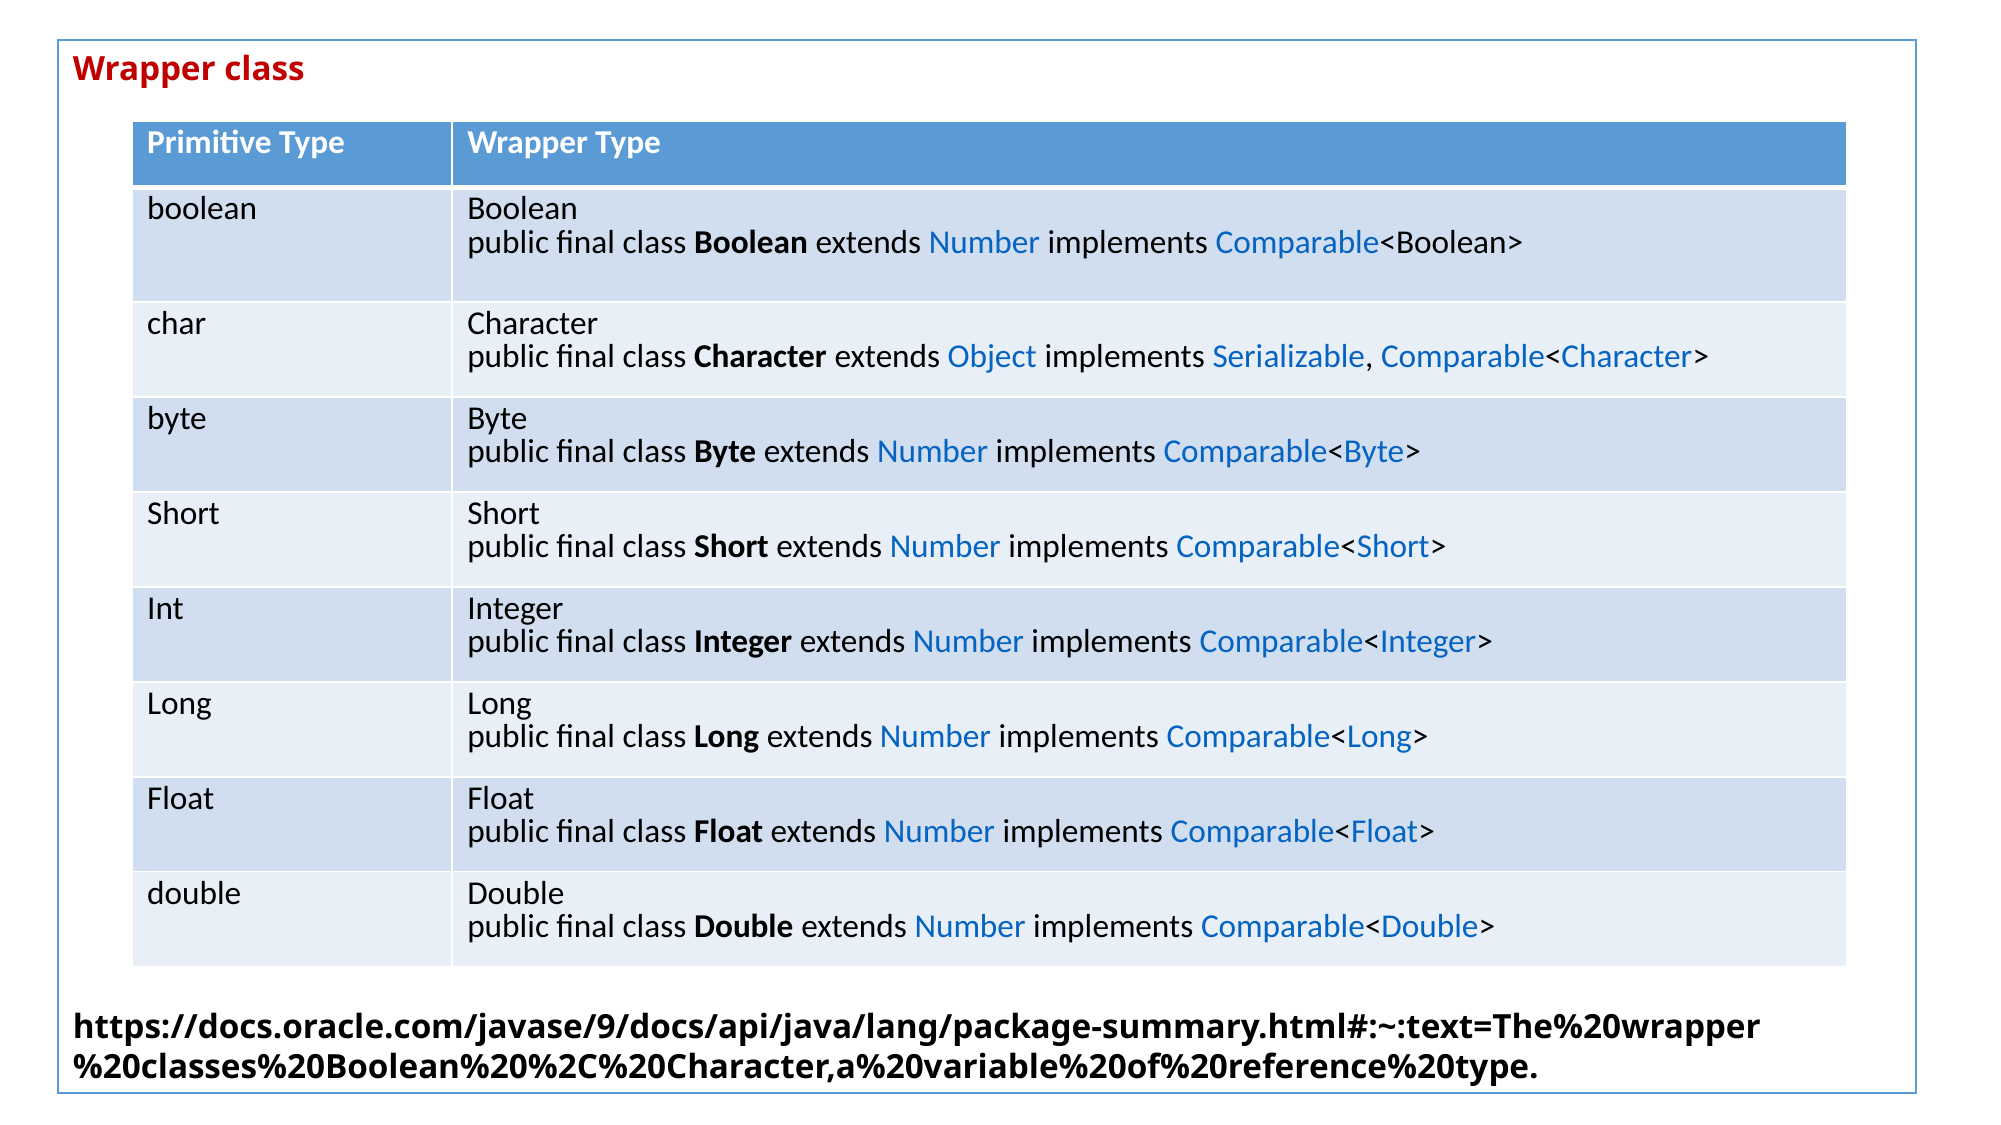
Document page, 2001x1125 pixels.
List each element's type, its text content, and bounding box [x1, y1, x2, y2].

table_cell Short [133, 493, 451, 586]
table_cell Boolean public final class Boolean extends Number implements Comparable<Boolean> [453, 190, 1846, 301]
table_cell Long [133, 683, 451, 776]
table_cell Float public final class Float extends Number implements Comparable<Float> [453, 778, 1846, 871]
table_cell double [133, 872, 451, 966]
table_cell Float [133, 778, 451, 871]
table_cell Byte public final class Byte extends Number implements Comparable<Byte> [453, 398, 1846, 491]
text_box Wrapper class https://docs.oracle.com/javase/9/docs/api/java/lang/package-summary.html#:~:text=The%20wrapper%20classes%20Boolean%20%2C%20Character,a%20variable%20of%20reference%20type. [57, 39, 1917, 1094]
table_cell byte [133, 398, 451, 491]
table_header Primitive Type [133, 122, 451, 185]
table_cell Long public final class Long extends Number implements Comparable<Long> [453, 683, 1846, 776]
table_cell char [133, 303, 451, 396]
table_header Wrapper Type [453, 122, 1846, 185]
table_cell Integer public final class Integer extends Number implements Comparable<Integer> [453, 588, 1846, 681]
table_cell Short public final class Short extends Number implements Comparable<Short> [453, 493, 1846, 586]
table_cell Double public final class Double extends Number implements Comparable<Double> [453, 872, 1846, 966]
table_cell Character public final class Character extends Object implements Serializable, Comparable<Character> [453, 303, 1846, 396]
table_cell boolean [133, 190, 451, 301]
table_cell Int [133, 588, 451, 681]
